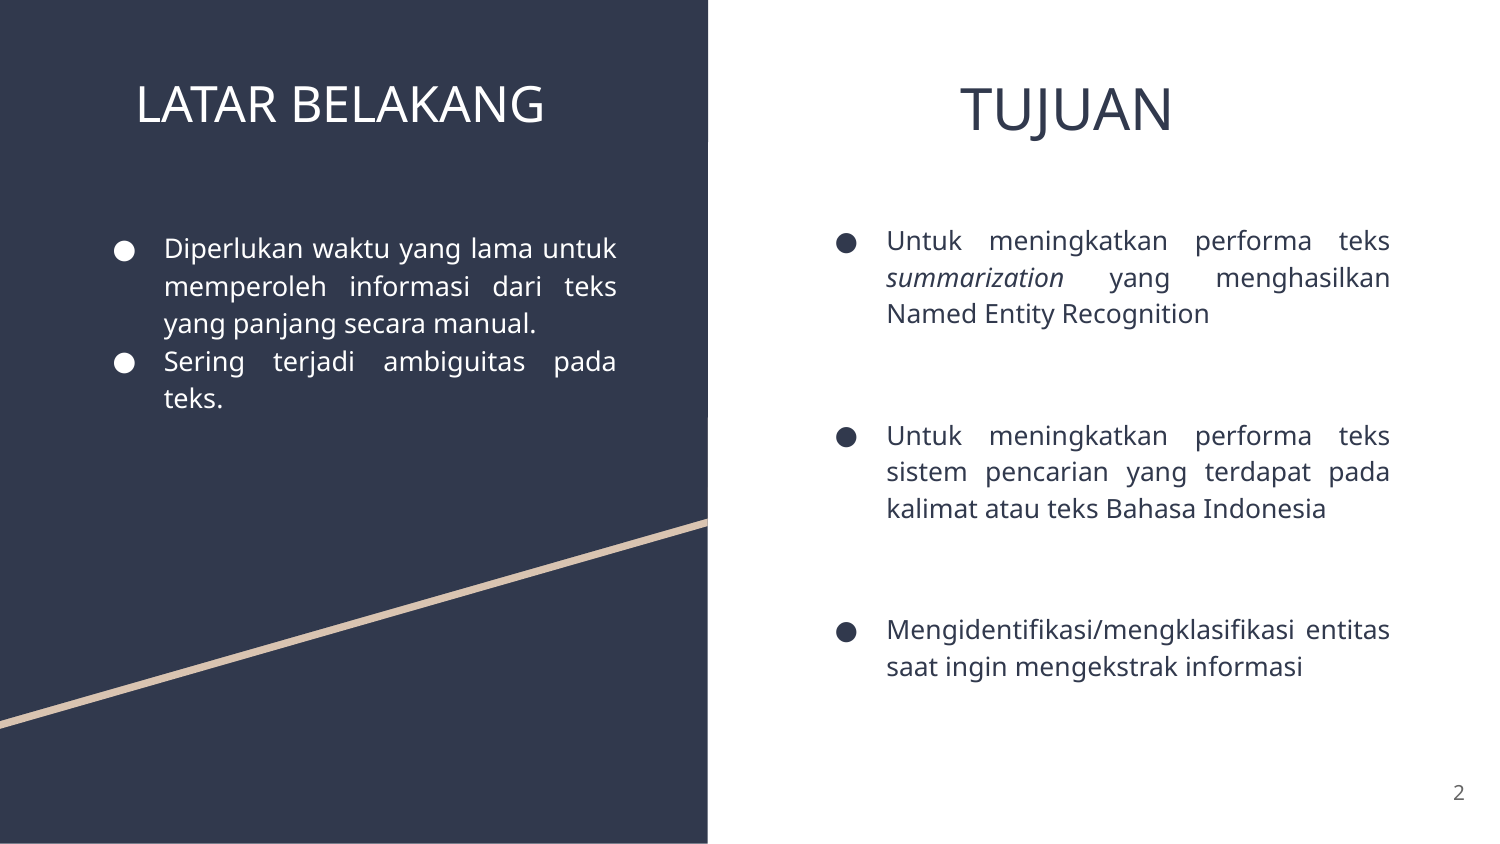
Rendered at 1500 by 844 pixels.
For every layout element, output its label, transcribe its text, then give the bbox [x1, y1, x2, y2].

slide_number ‹#› [1389, 764, 1480, 830]
list Untuk meningkatkan performa teks summarization yang menghasilkan Named Entity Recognition Untuk meningkatkan performa teks sistem pencarian yang terdapat pada kalimat atau teks Bahasa Indonesia Mengidentifikasi/mengklasifikasi entitas saat ingin mengekstrak informasi [798, 204, 1406, 714]
text_box LATAR BELAKANG [94, 57, 587, 148]
list Diperlukan waktu yang lama untuk memperoleh informasi dari teks yang panjang secara manual. Sering terjadi ambiguitas pada teks. [73, 212, 633, 721]
title TUJUAN [763, 57, 1372, 168]
